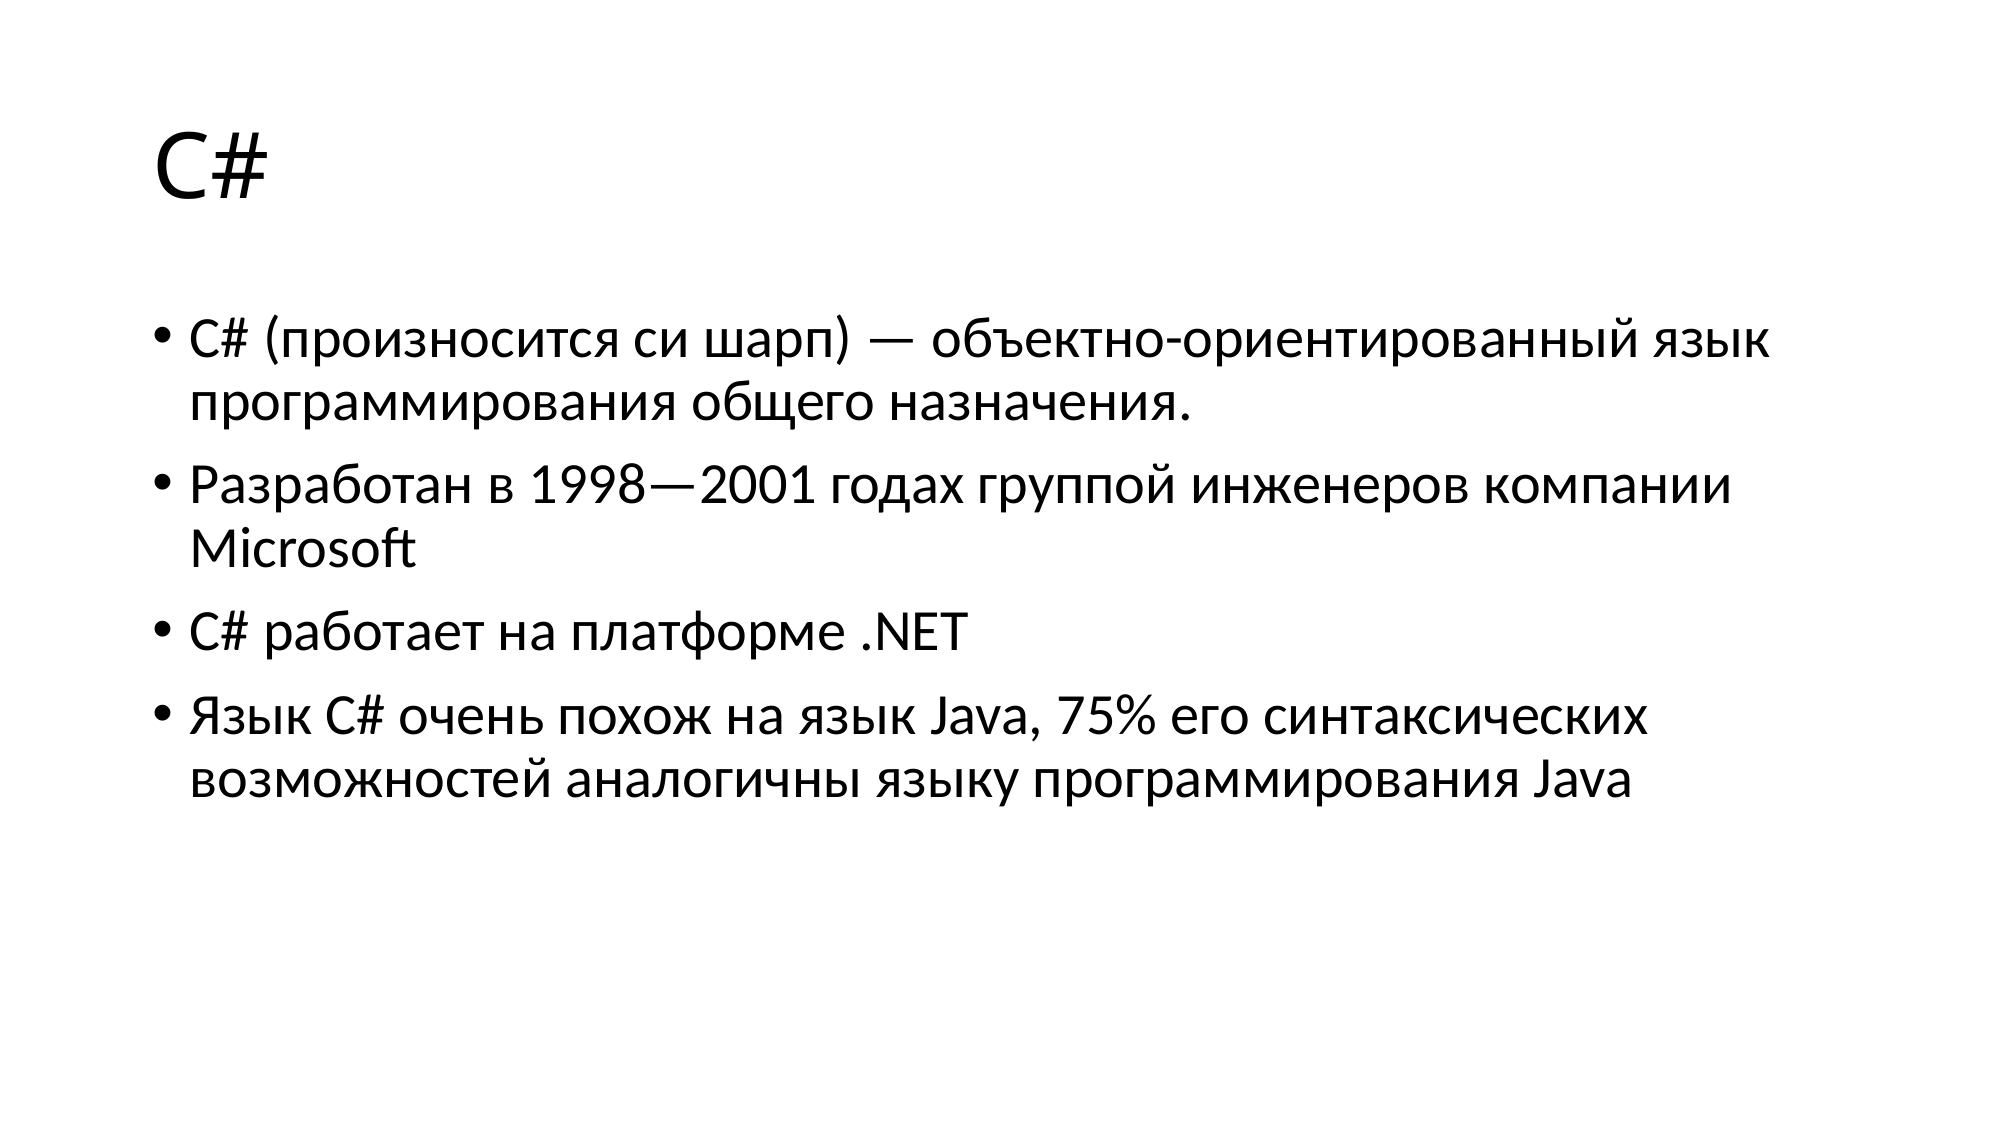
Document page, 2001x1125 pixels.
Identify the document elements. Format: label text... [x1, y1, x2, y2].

title C# [137, 59, 1863, 278]
list C# (произносится си шарп) — объектно-ориентированный язык программирования общего назначения. Разработан в 1998—2001 годах группой инженеров компании Microsoft C# работает на платформе .NET Язык C# очень похож на язык Java, 75% его синтаксических возможностей аналогичны языку программирования Java [137, 299, 1863, 1014]
